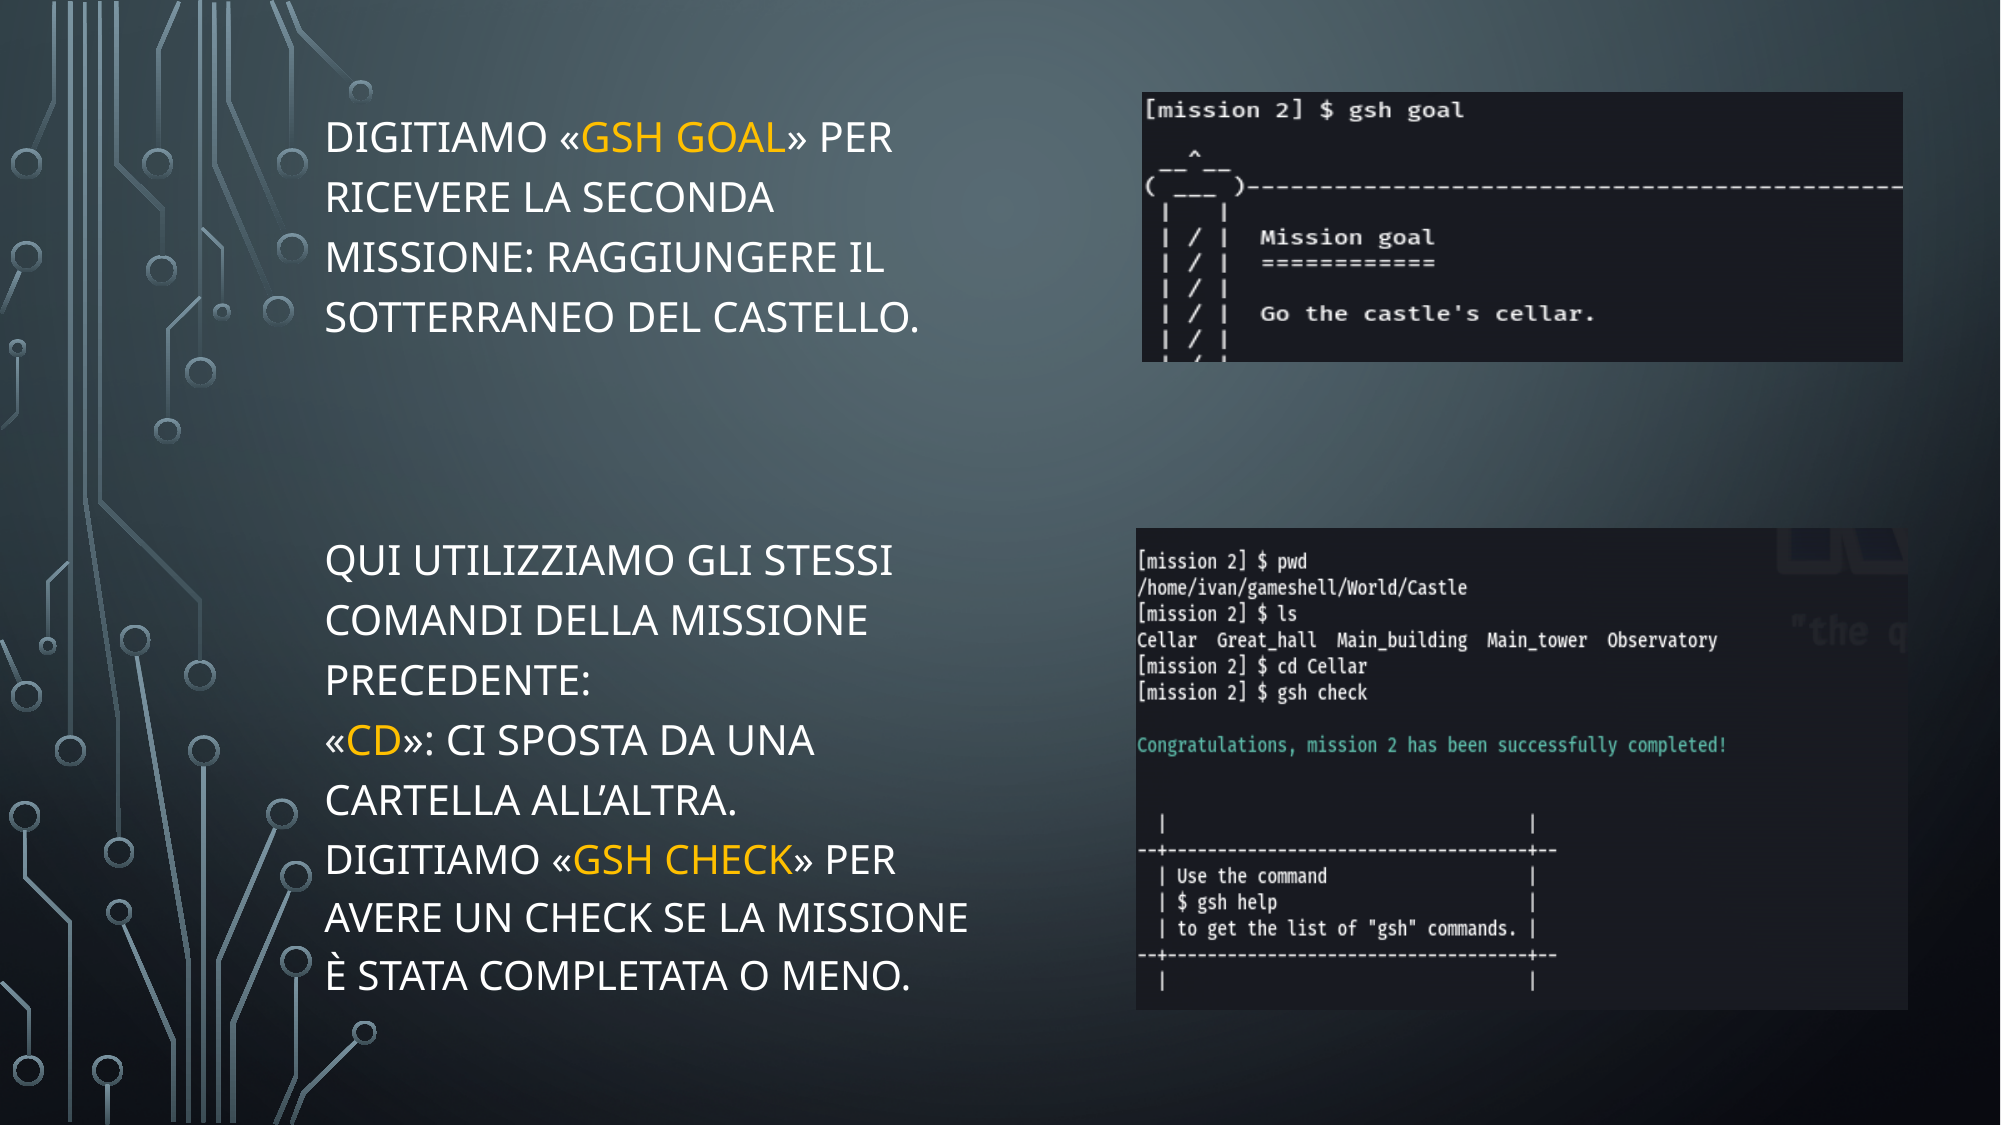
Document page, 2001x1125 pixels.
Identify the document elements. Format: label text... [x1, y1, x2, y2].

picture [1142, 92, 1903, 362]
text_box Digitiamo «gsh check» per avere un check se la missione è stata completata o meno. [309, 816, 1000, 1010]
text_box Qui utilizziamo gli stessi comandi della missione precedente: «cd»: ci sposta da una cartella all’altra. [309, 516, 1000, 816]
subtitle digitiamo «gsh goal» per ricevere la seconda missione: Raggiungere il sotterraneo del castello. [309, 93, 1000, 363]
picture [1136, 528, 1909, 1011]
